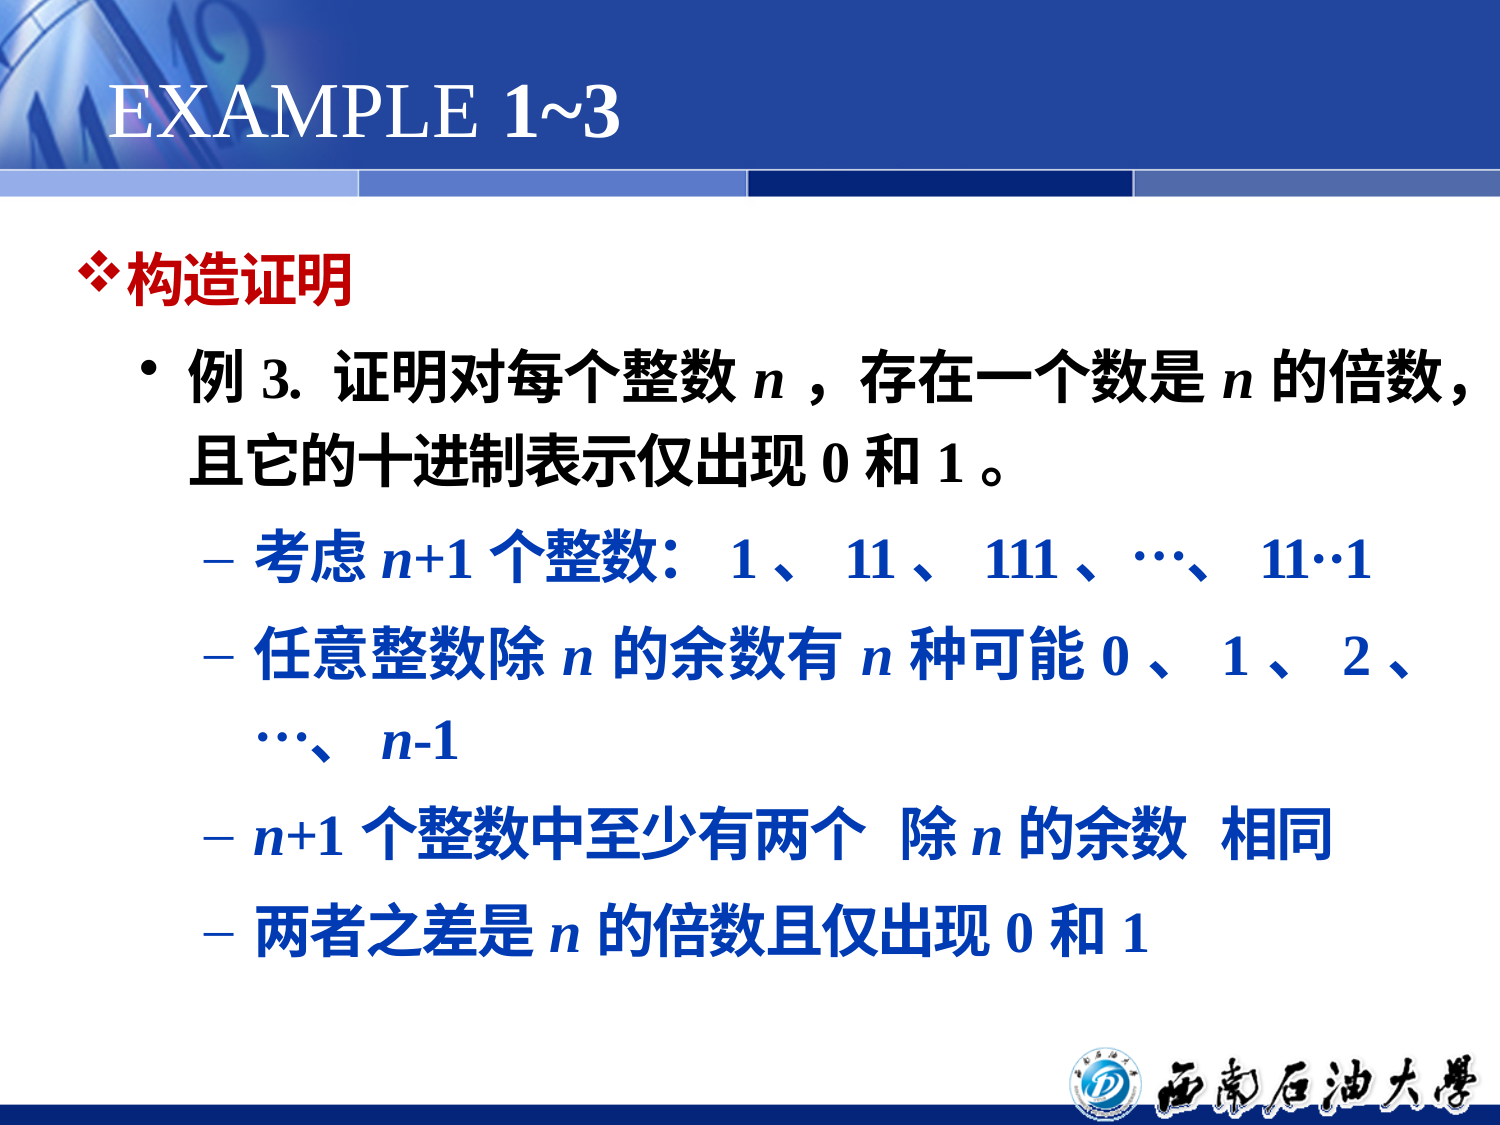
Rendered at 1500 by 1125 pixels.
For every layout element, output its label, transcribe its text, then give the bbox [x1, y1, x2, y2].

title EXAMPLE 1~3 [91, 37, 1412, 176]
picture [0, 0, 1500, 1125]
list 构造证明 例3. 证明对每个整数n，存在一个数是n的倍数，且它的十进制表示仅出现0和1。 考虑n+1个整数：1、11、111、…、11··1 任意整数除n的余数有n种可能0、1、2、…、n-1 n+1个整数中至少有两个 除n的余数 相同 两者之差是n的倍数且仅出现0和1 [58, 221, 1460, 1071]
